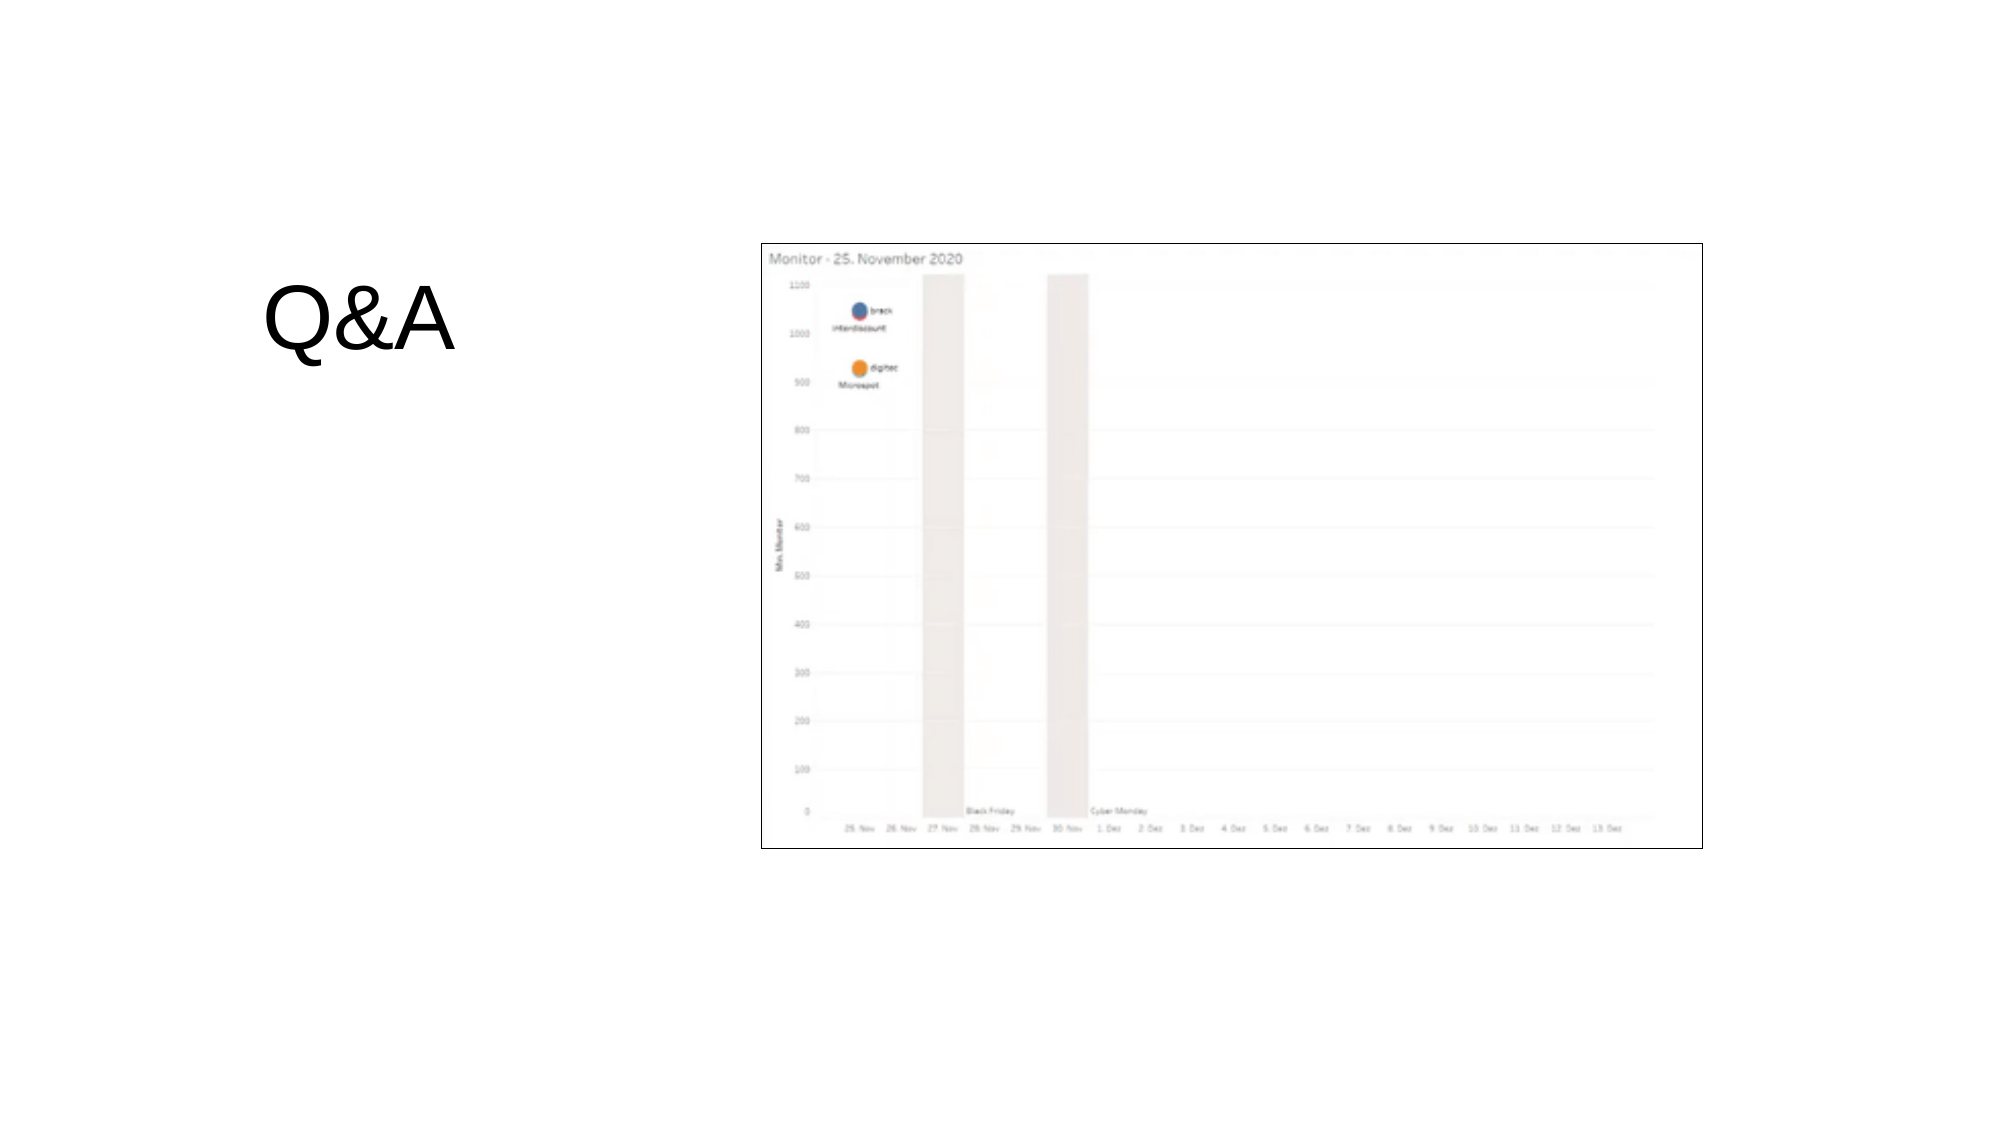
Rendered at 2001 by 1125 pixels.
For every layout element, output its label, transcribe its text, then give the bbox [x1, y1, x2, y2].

title Q&A [247, 211, 953, 429]
picture [761, 243, 1703, 849]
